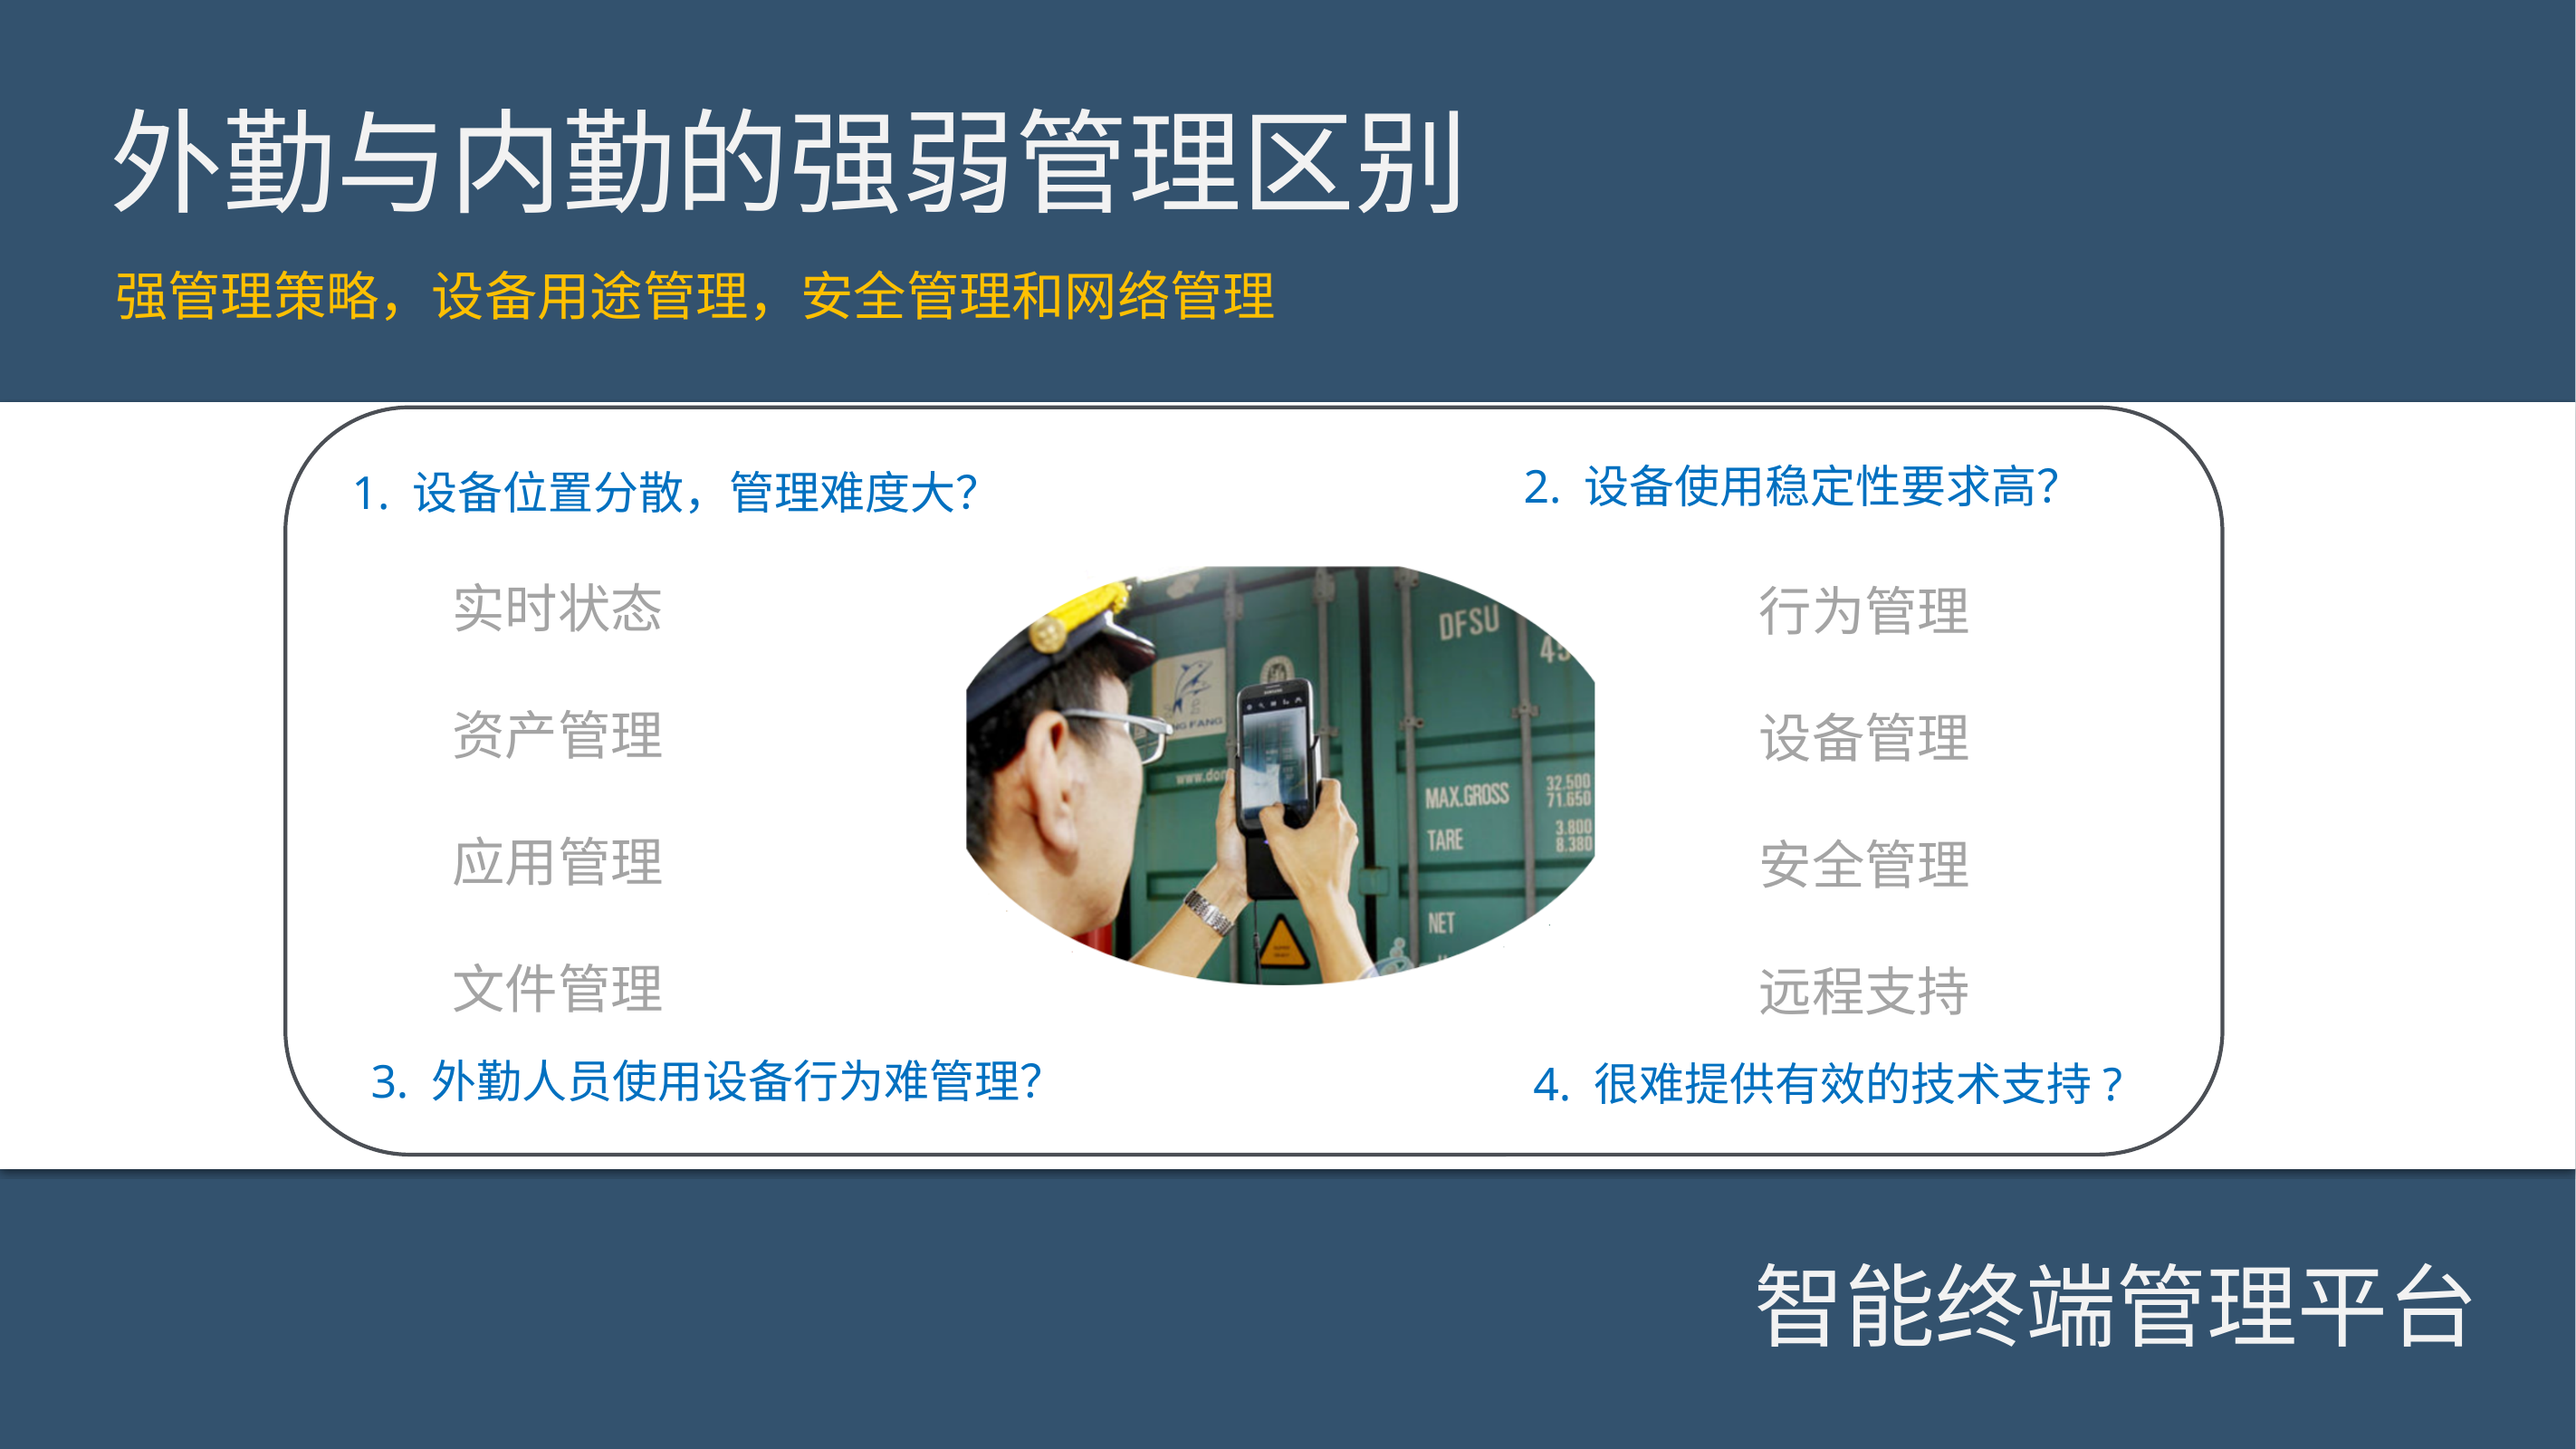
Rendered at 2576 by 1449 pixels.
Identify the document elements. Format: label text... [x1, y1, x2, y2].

text_box 强管理策略，设备用途管理，安全管理和网络管理 [101, 255, 2137, 333]
text_box 3. 外勤人员使用设备行为难管理？ [357, 1045, 1079, 1114]
list 外勤与内勤的强弱管理区别 [101, 82, 1640, 236]
text_box [285, 407, 2223, 1155]
text_box [0, 402, 2576, 1168]
text_box 行为管理 设备管理 安全管理 远程支持 [1746, 571, 1984, 1029]
text_box 4. 很难提供有效的技术支持? [1519, 1049, 2136, 1118]
text_box 实时状态 资产管理 应用管理 文件管理 [438, 568, 677, 1026]
text_box 智能终端管理平台 [1741, 1243, 2495, 1366]
text_box 2. 设备使用稳定性要求高？ [1510, 450, 2096, 519]
picture [943, 552, 1612, 996]
text_box 1. 设备位置分散，管理难度大？ [338, 456, 1015, 525]
